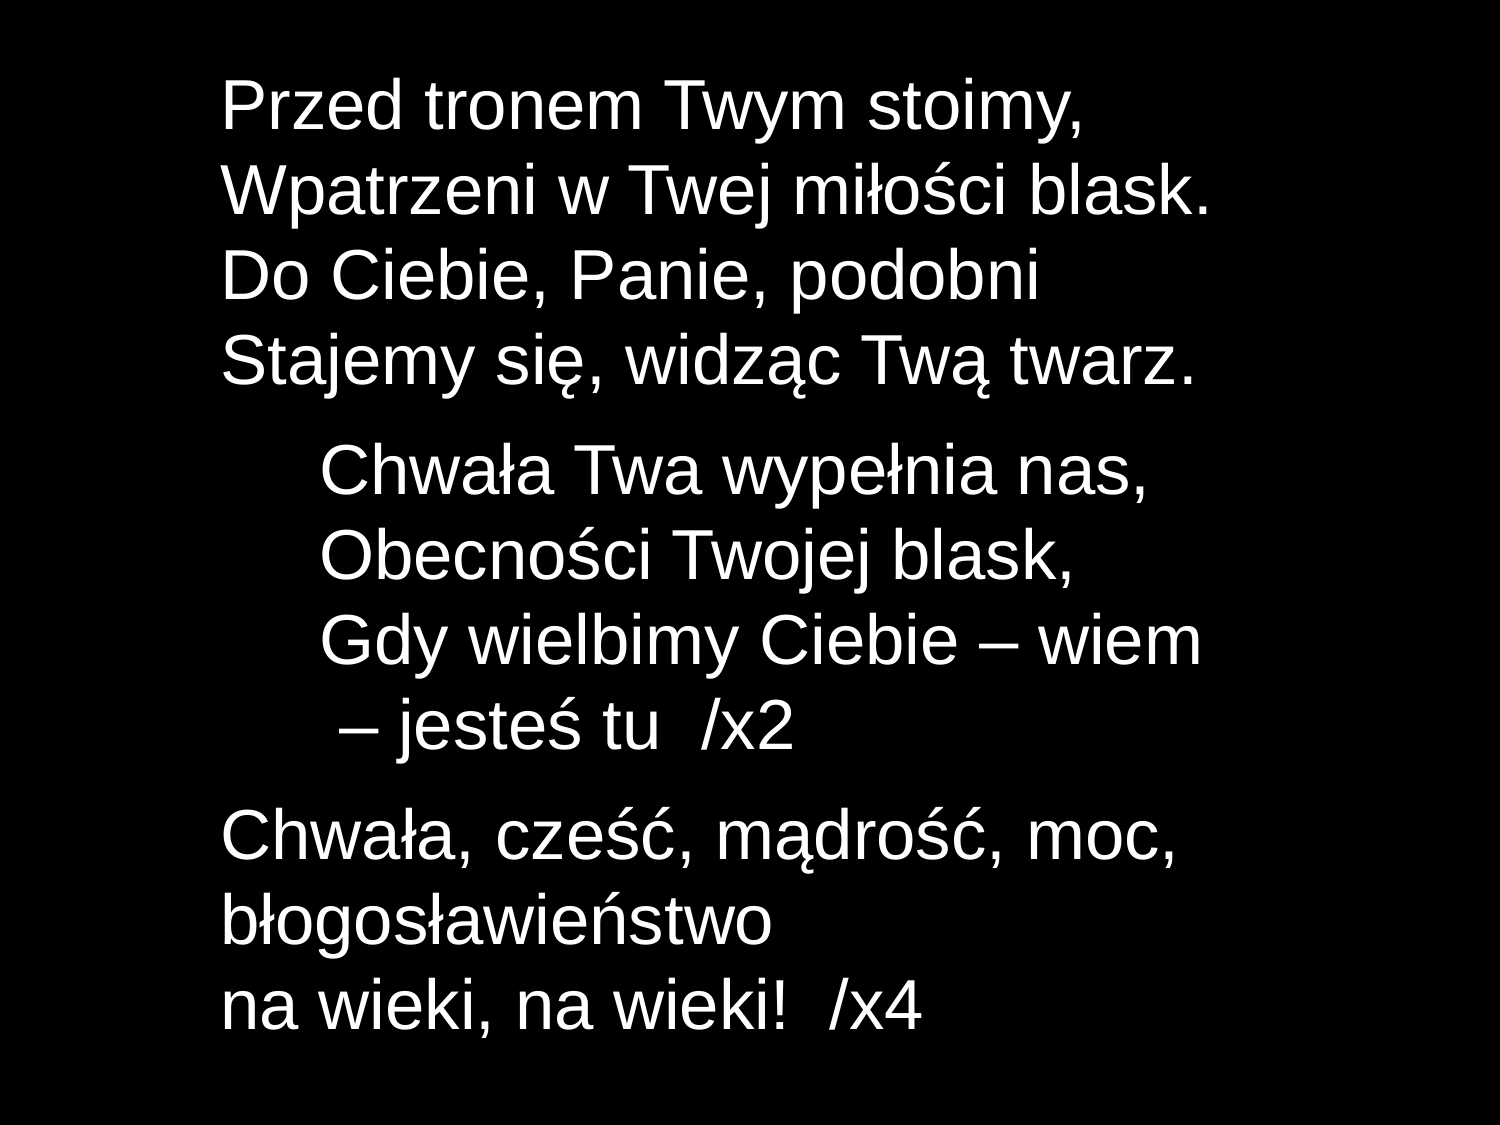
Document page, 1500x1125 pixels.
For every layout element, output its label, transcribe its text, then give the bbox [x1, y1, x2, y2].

text_box Przed tronem Twym stoimy, Wpatrzeni w Twej miłości blask. Do Ciebie, Panie, podobni Stajemy się, widząc Twą twarz. Chwała Twa wypełnia nas, Obecności Twojej blask, Gdy wielbimy Ciebie – wiem – jesteś tu /x2 Chwała, cześć, mądrość, moc, błogosławieństwo na wieki, na wieki! /x4 [205, 51, 1256, 1051]
